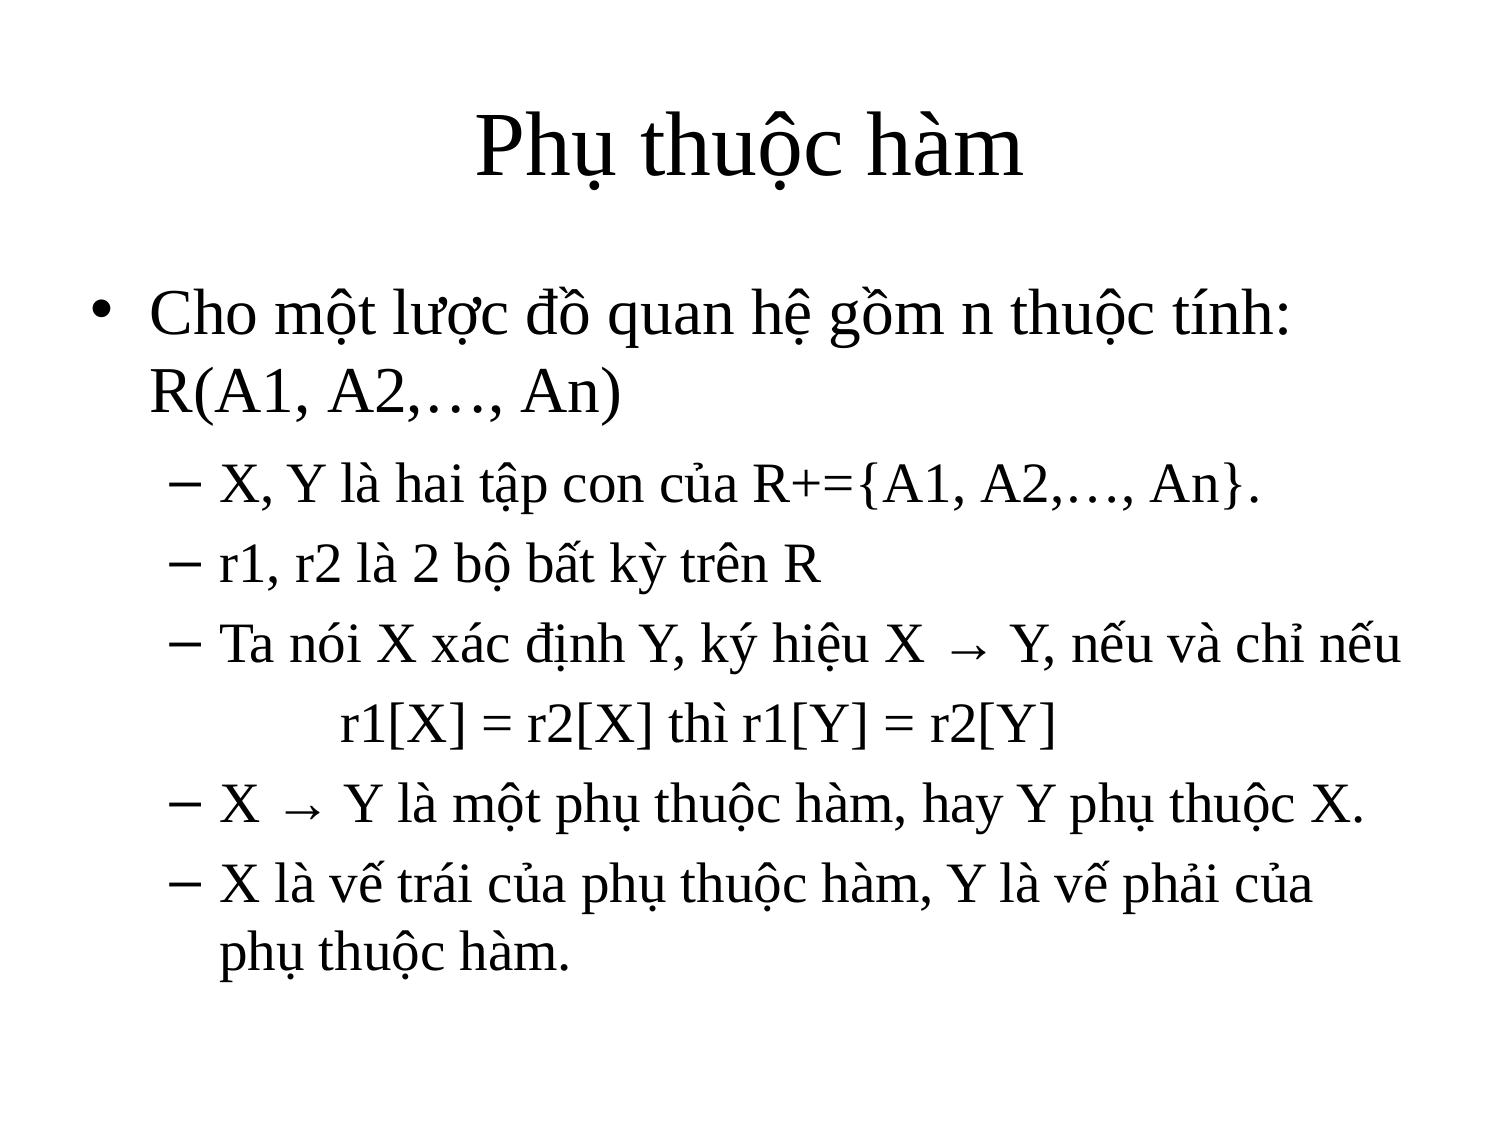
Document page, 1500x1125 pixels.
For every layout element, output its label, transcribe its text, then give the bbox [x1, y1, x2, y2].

list Cho một lược đồ quan hệ gồm n thuộc tính: R(A1, A2,…, An) X, Y là hai tập con của R+={A1, A2,…, An}. r1, r2 là 2 bộ bất kỳ trên R Ta nói X xác định Y, ký hiệu X → Y, nếu và chỉ nếu r1[X] = r2[X] thì r1[Y] = r2[Y] X → Y là một phụ thuộc hàm, hay Y phụ thuộc X. X là vế trái của phụ thuộc hàm, Y là vế phải của phụ thuộc hàm. [75, 262, 1425, 1005]
title Phụ thuộc hàm [75, 45, 1425, 233]
